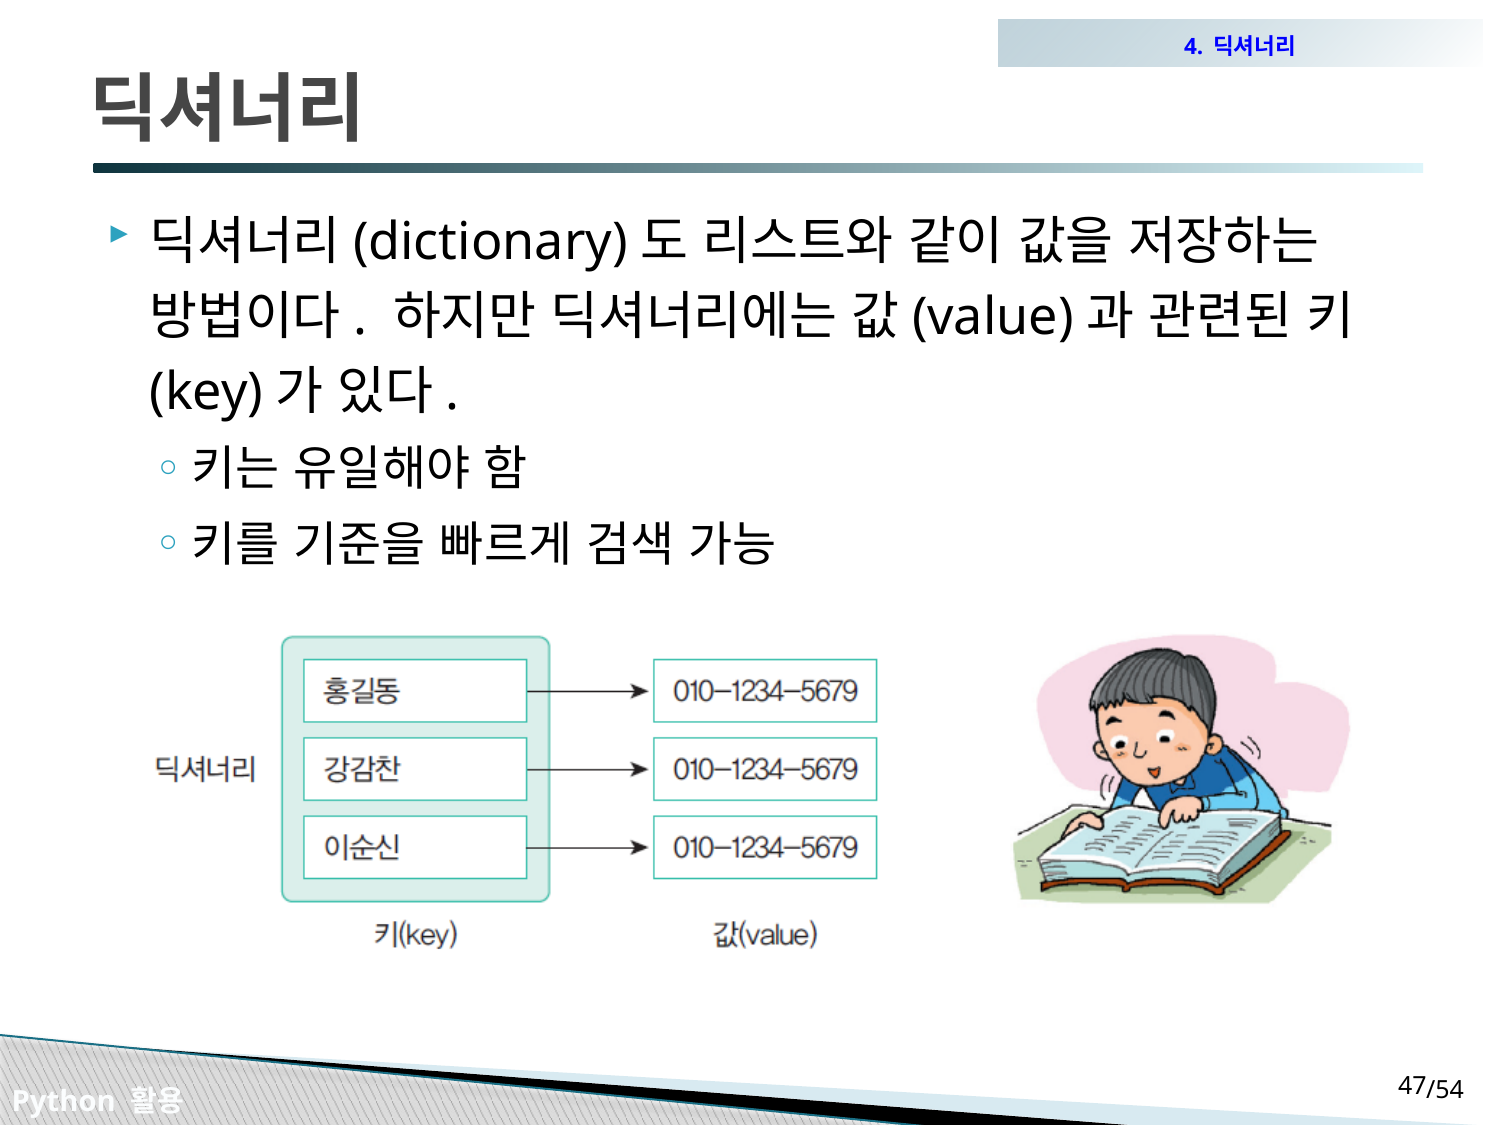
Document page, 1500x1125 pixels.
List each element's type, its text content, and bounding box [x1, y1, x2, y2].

title 딕셔너리 [75, 54, 1425, 157]
list 딕셔너리(dictionary)도 리스트와 같이 값을 저장하는 방법이다. 하지만 딕셔너리에는 값(value)과 관련된 키(key)가 있다. 키는 유일해야 함 키를 기준을 빠르게 검색 가능 [75, 187, 1425, 1032]
list 4. 딕셔너리 [998, 19, 1483, 67]
slide_number 46 [1374, 1051, 1442, 1112]
picture [140, 604, 1362, 965]
